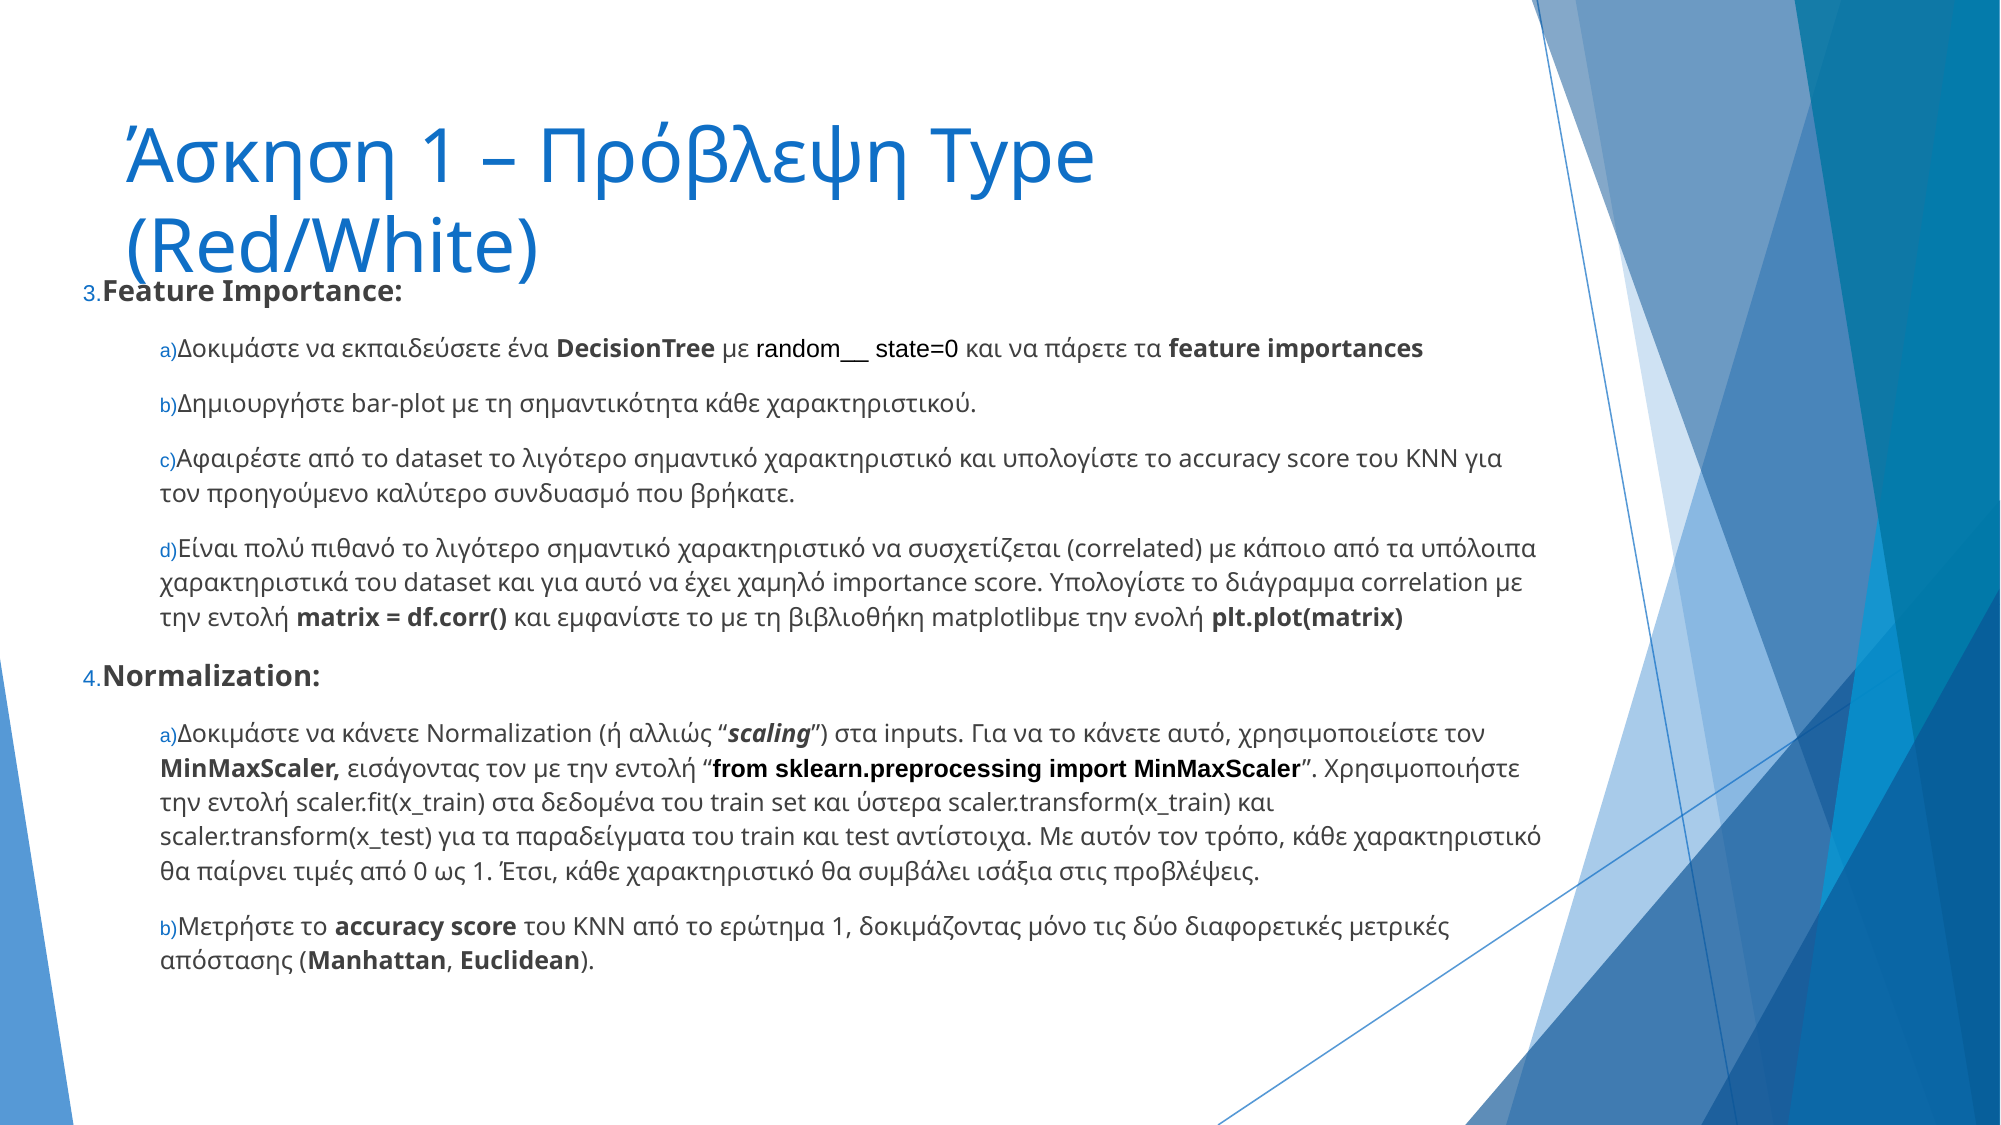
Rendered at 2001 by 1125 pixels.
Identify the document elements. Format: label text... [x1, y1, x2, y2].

text_box 3.Feature Importance: a)Δοκιμάστε να εκπαιδεύσετε ένα DecisionTree με random__ state=0 και να πάρετε τα feature importances b)Δημιουργήστε bar-plot με τη σημαντικότητα κάθε χαρακτηριστικού. c)Αφαιρέστε από το dataset το λιγότερο σημαντικό χαρακτηριστικό και υπολογίστε το accuracy score του KNN για τον προηγούμενο καλύτερο συνδυασμό που βρήκατε. d)Είναι πολύ πιθανό το λιγότερο σημαντικό χαρακτηριστικό να συσχετίζεται (correlated) με κάποιο από τα υπόλοιπα χαρακτηριστικά του dataset και για αυτό να έχει χαμηλό importance score. Υπολογίστε το διάγραμμα correlation με την εντολή matrix = df.corr() και εμφανίστε το με τη βιβλιοθήκη matplotlibμε την ενολή plt.plot(matrix) 4.Normalization: a)Δοκιμάστε να κάνετε Normalization (ή αλλιώς “scaling”) στα inputs. Για να το κάνετε αυτό, χρησιμοποιείστε τον MinMaxScaler, εισάγοντας τον με την εντολή “from sklearn.preprocessing import MinMaxScaler”. Χρησιμοποιήστε την εντολή scaler.fit(x_train) στα δεδομένα του train set και ύστερα scaler.transform(x_train) και scaler.transform(x_test) για τα παραδείγματα του train και test αντίστοιχα. Με αυτόν τον τρόπο, κάθε χαρακτηριστικό θα παίρνει τιμές από 0 ως 1. Έτσι, κάθε χαρακτηριστικό θα συμβάλει ισάξια στις προβλέψεις. b)Μετρήστε το accuracy score του ΚΝΝ από το ερώτημα 1, δοκιμάζοντας μόνο τις δύο διαφορετικές μετρικές απόστασης (Manhattan, Euclidean). [67, 251, 1565, 990]
title Άσκηση 1 – Πρόβλεψη Type (Red/White) [111, 99, 1522, 251]
